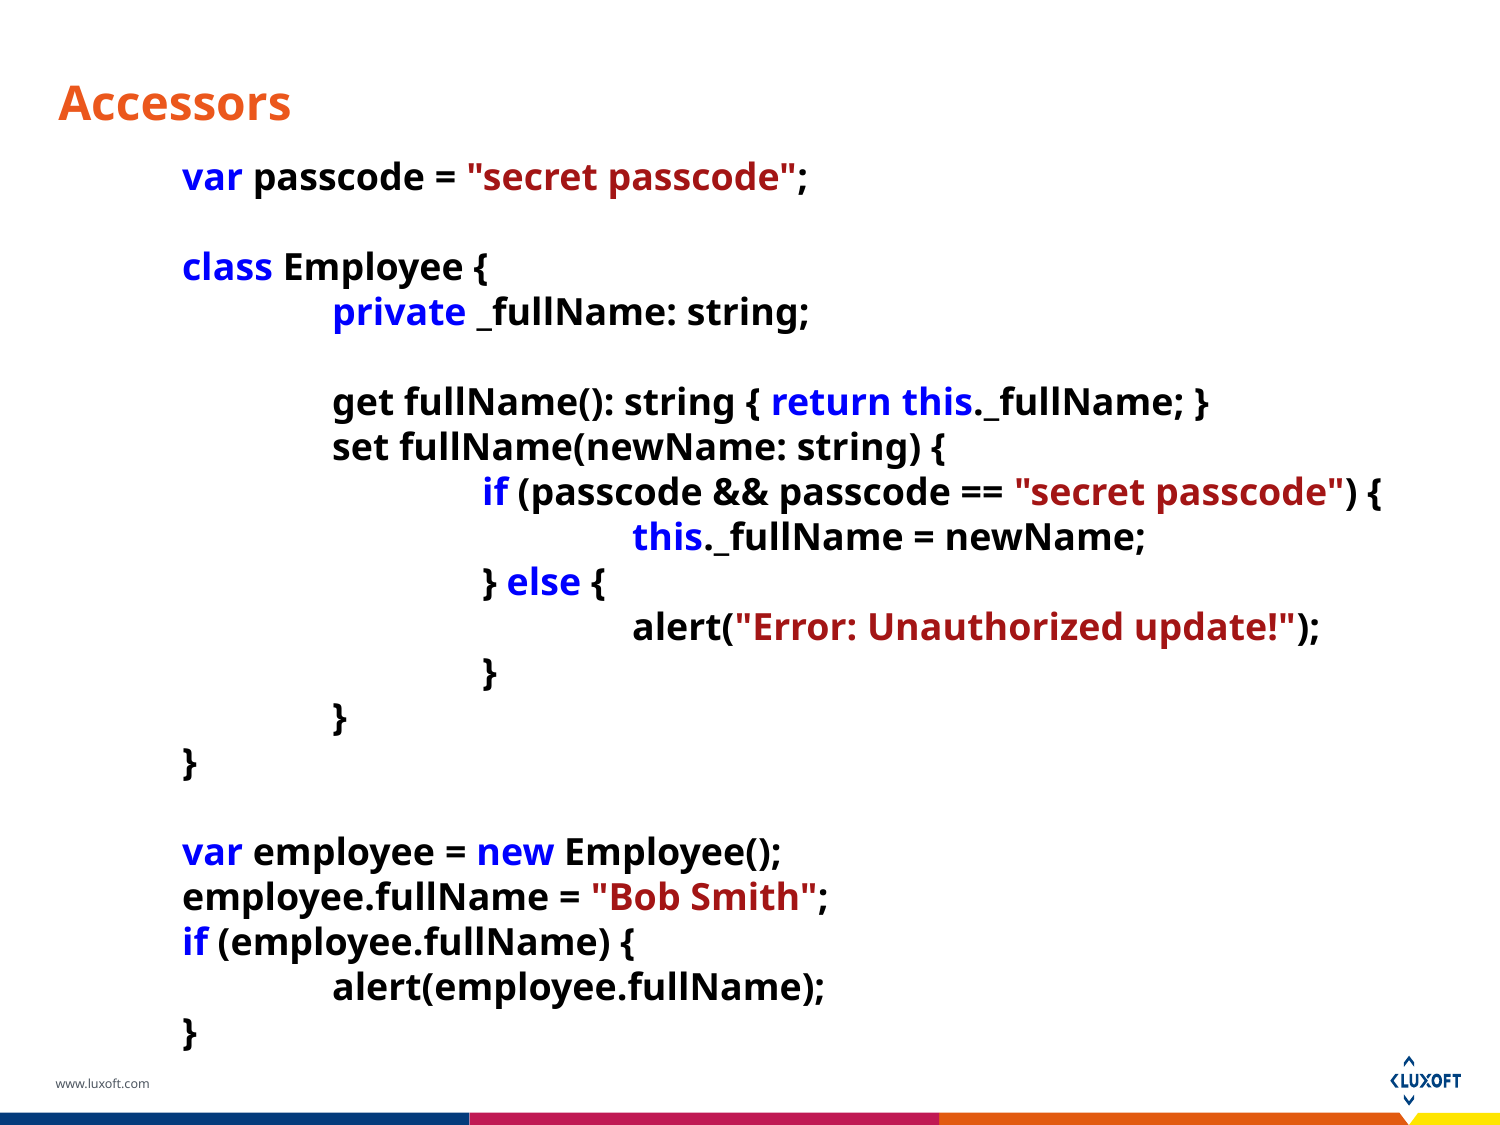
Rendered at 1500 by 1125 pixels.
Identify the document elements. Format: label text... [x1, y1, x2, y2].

title Accessors [47, 59, 1457, 143]
text_box var passcode = "secret passcode"; class Employee { private _fullName: string; get fullName(): string { return this._fullName; } set fullName(newName: string) { if (passcode && passcode == "secret passcode") { this._fullName = newName; } else { alert("Error: Unauthorized update!"); } } } var employee = new Employee(); employee.fullName = "Bob Smith"; if (employee.fullName) { alert(employee.fullName); } [92, 145, 1500, 1106]
